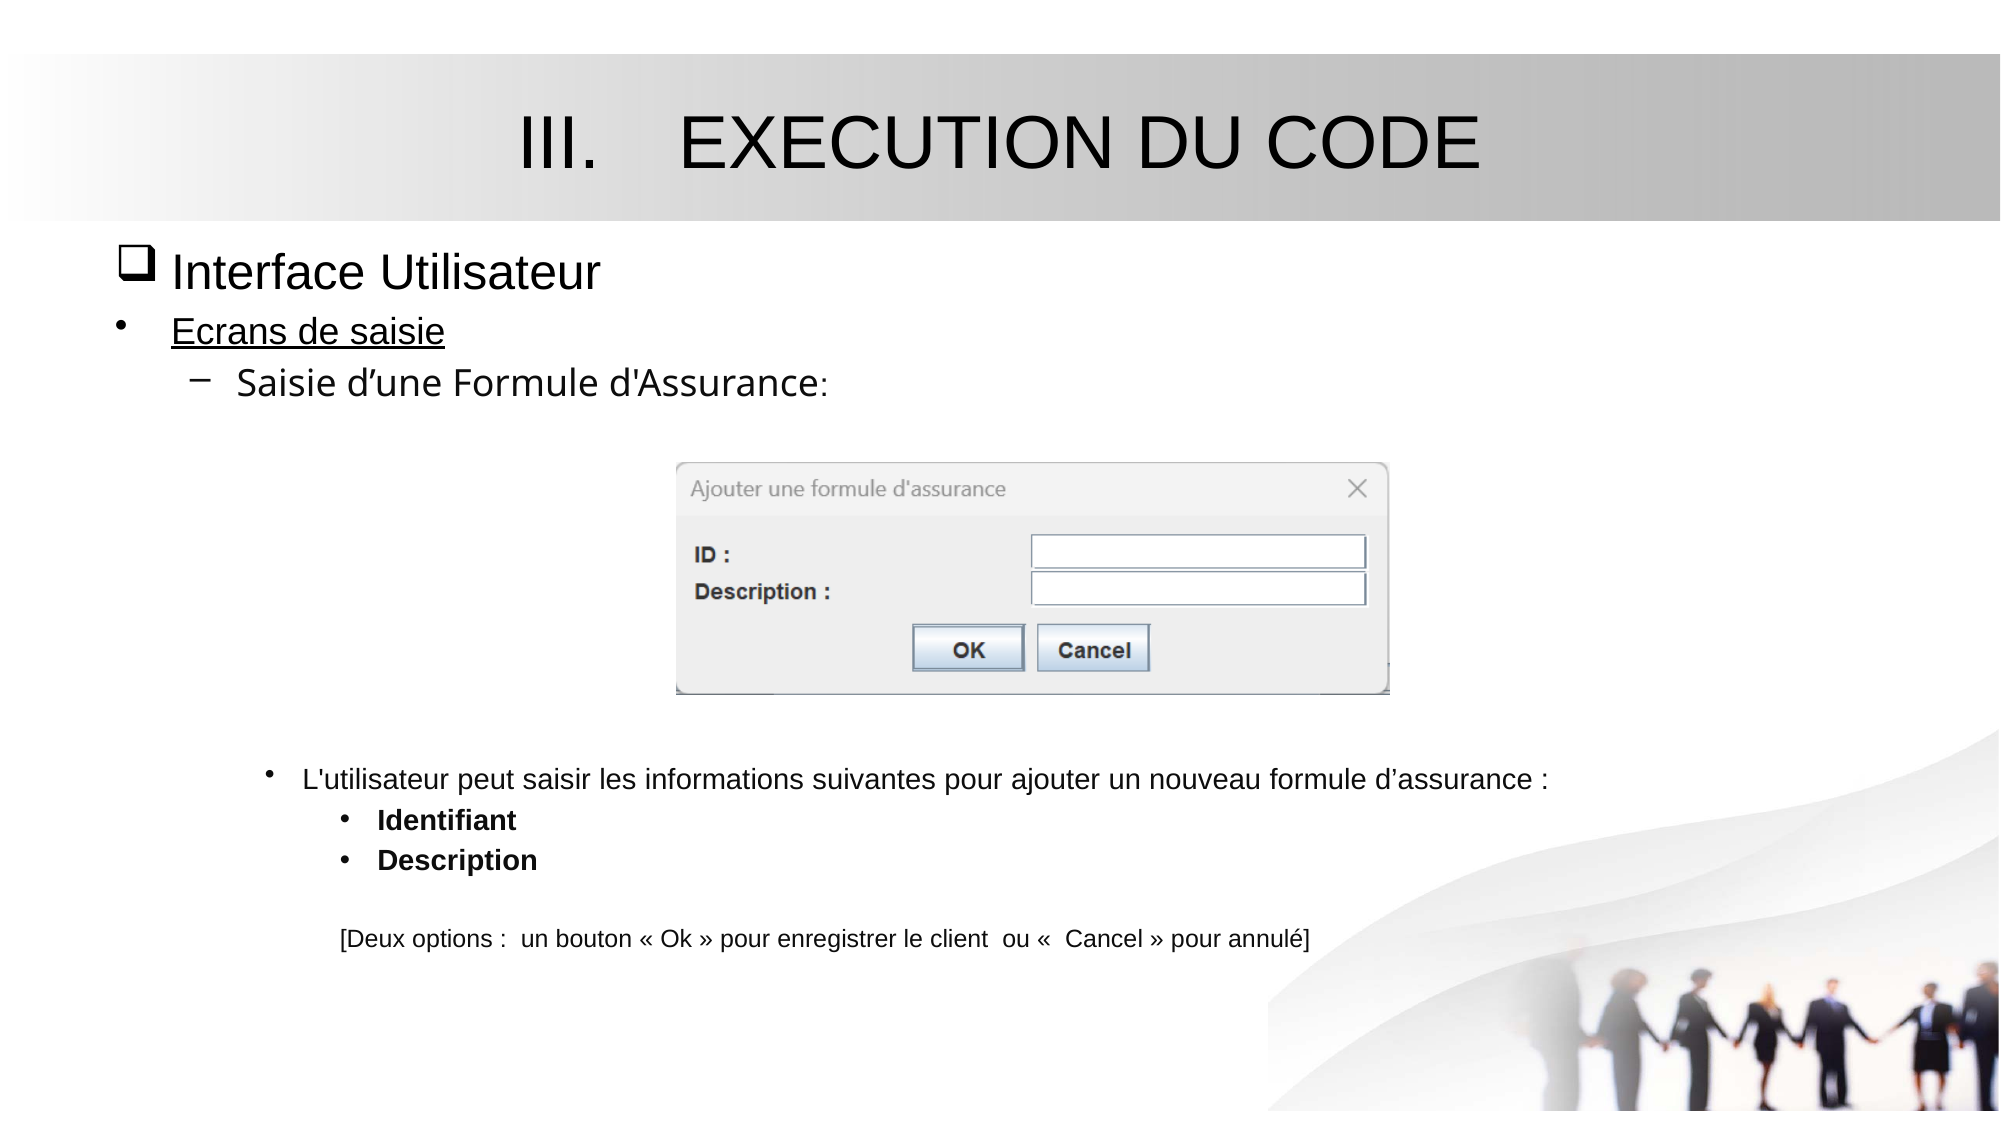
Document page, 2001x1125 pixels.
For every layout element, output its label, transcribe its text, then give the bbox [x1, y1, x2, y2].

list Interface Utilisateur Ecrans de saisie Saisie d’une Formule d'Assurance: L'utilisateur peut saisir les informations suivantes pour ajouter un nouveau formule d’assurance : Identifiant Description [Deux options : un bouton « Ok » pour enregistrer le client ou « Cancel » pour annulé] [99, 231, 1901, 1086]
picture [1268, 728, 1999, 1111]
title EXECUTION DU CODE [99, 44, 1901, 231]
picture [676, 462, 1390, 695]
